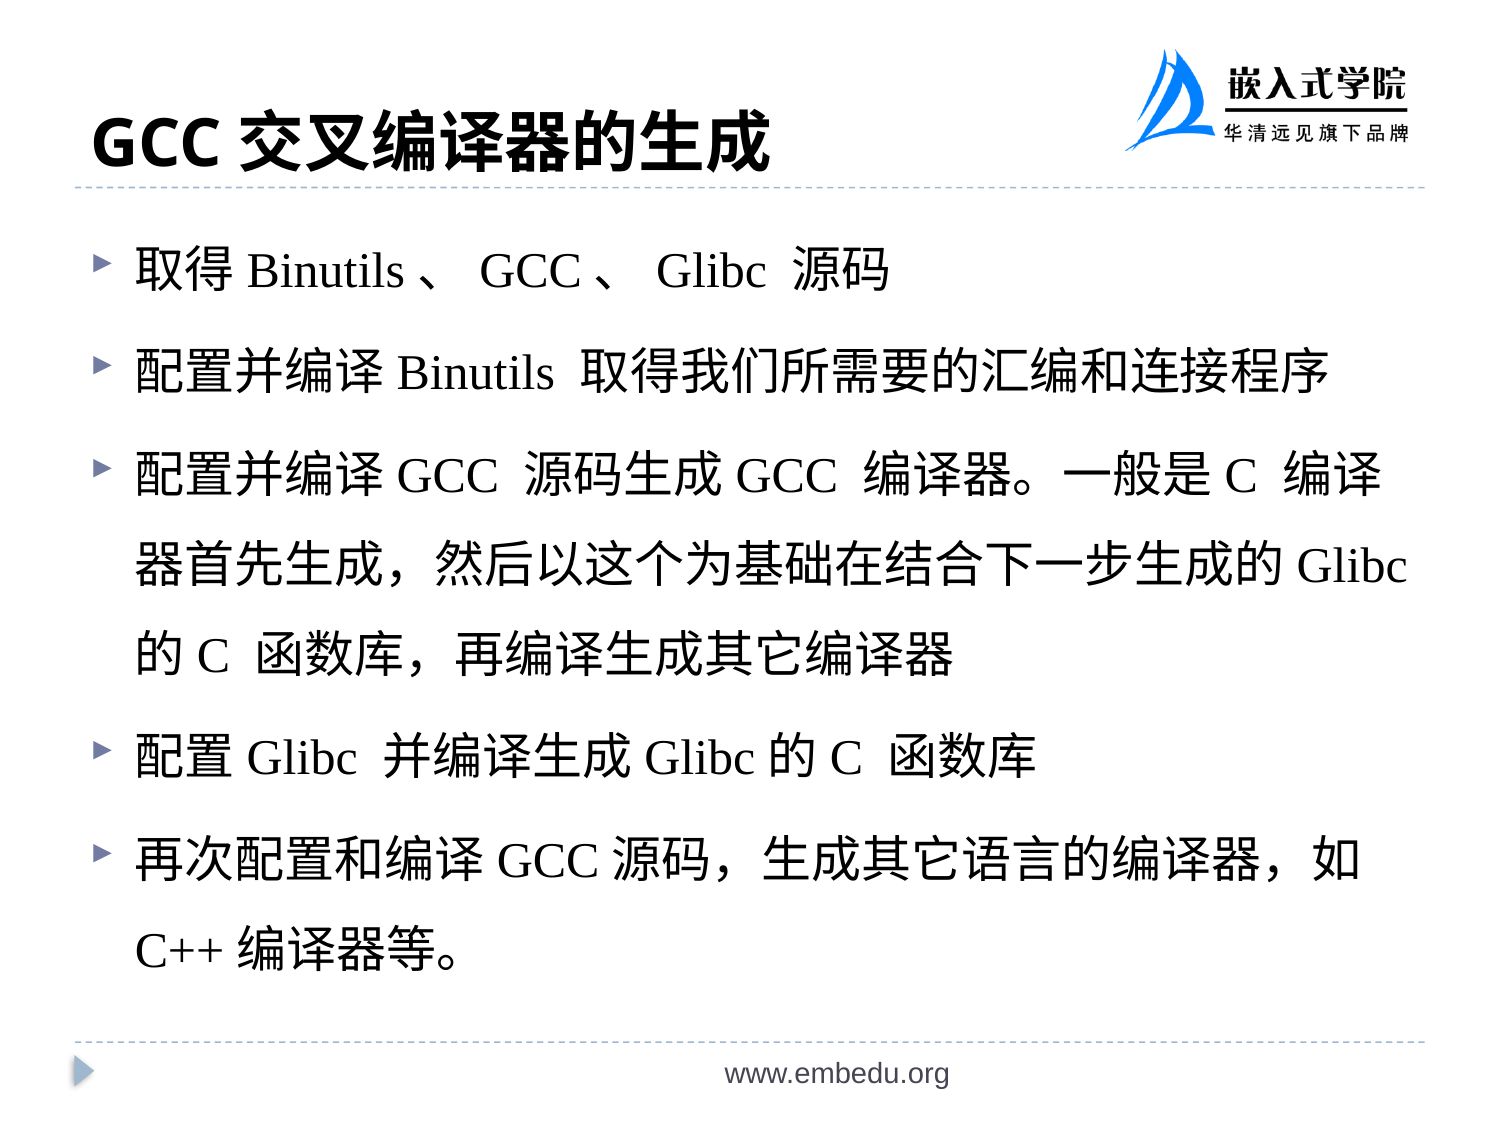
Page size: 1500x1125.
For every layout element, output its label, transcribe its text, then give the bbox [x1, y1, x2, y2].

title GCC交叉编译器的生成 [74, 24, 1426, 188]
list 取得Binutils、GCC、Glibc 源码 配置并编译Binutils 取得我们所需要的汇编和连接程序 配置并编译GCC 源码生成GCC 编译器。一般是C 编译器首先生成，然后以这个为基础在结合下一步生成的Glibc 的C 函数库，再编译生成其它编译器 配置Glibc 并编译生成Glibc的C 函数库 再次配置和编译GCC源码，生成其它语言的编译器，如C++编译器等。 [74, 199, 1426, 1006]
footer www.embedu.org [600, 1046, 1075, 1125]
